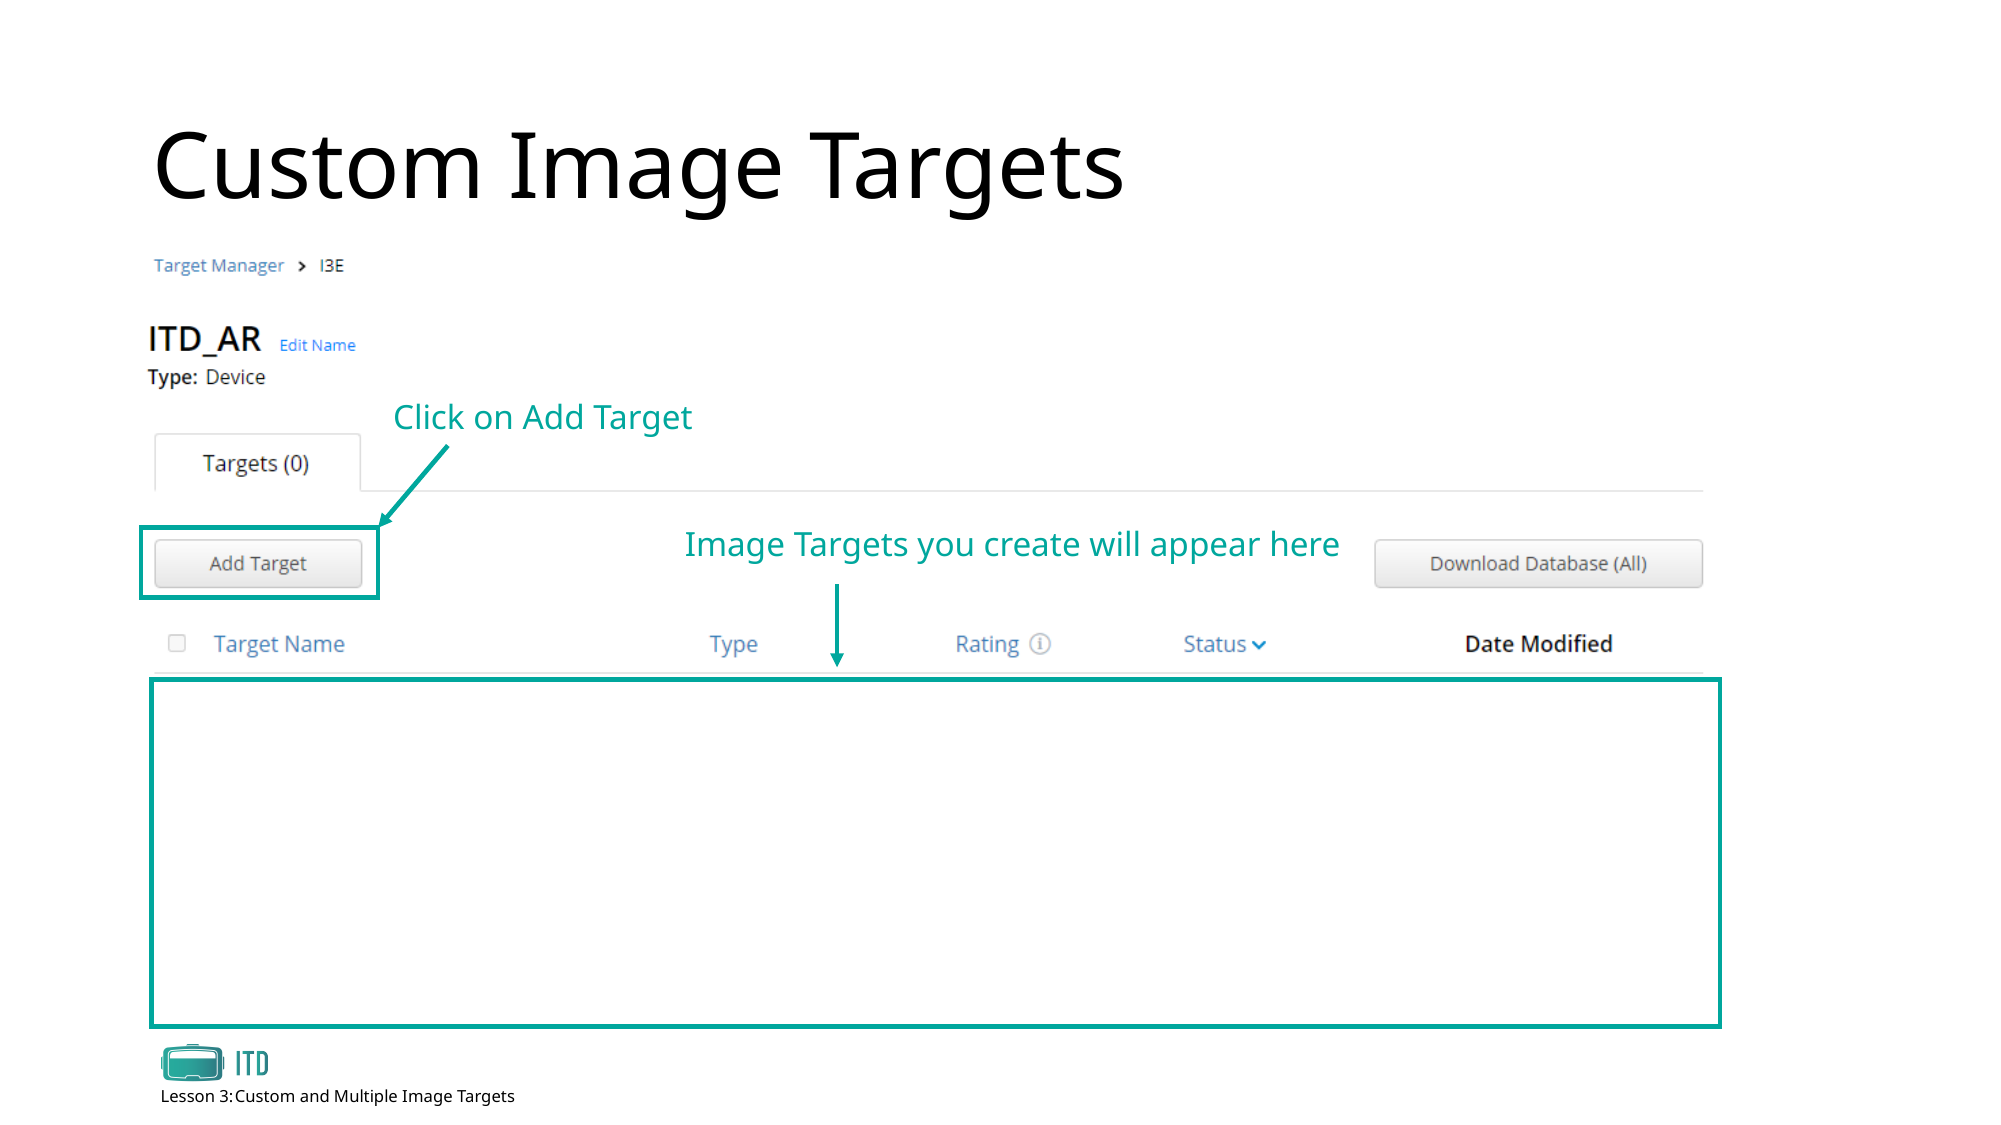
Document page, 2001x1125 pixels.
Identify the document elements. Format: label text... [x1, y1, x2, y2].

title Custom Image Targets [137, 59, 1863, 278]
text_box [377, 445, 448, 528]
picture [161, 1044, 268, 1082]
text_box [125, 246, 1721, 1042]
